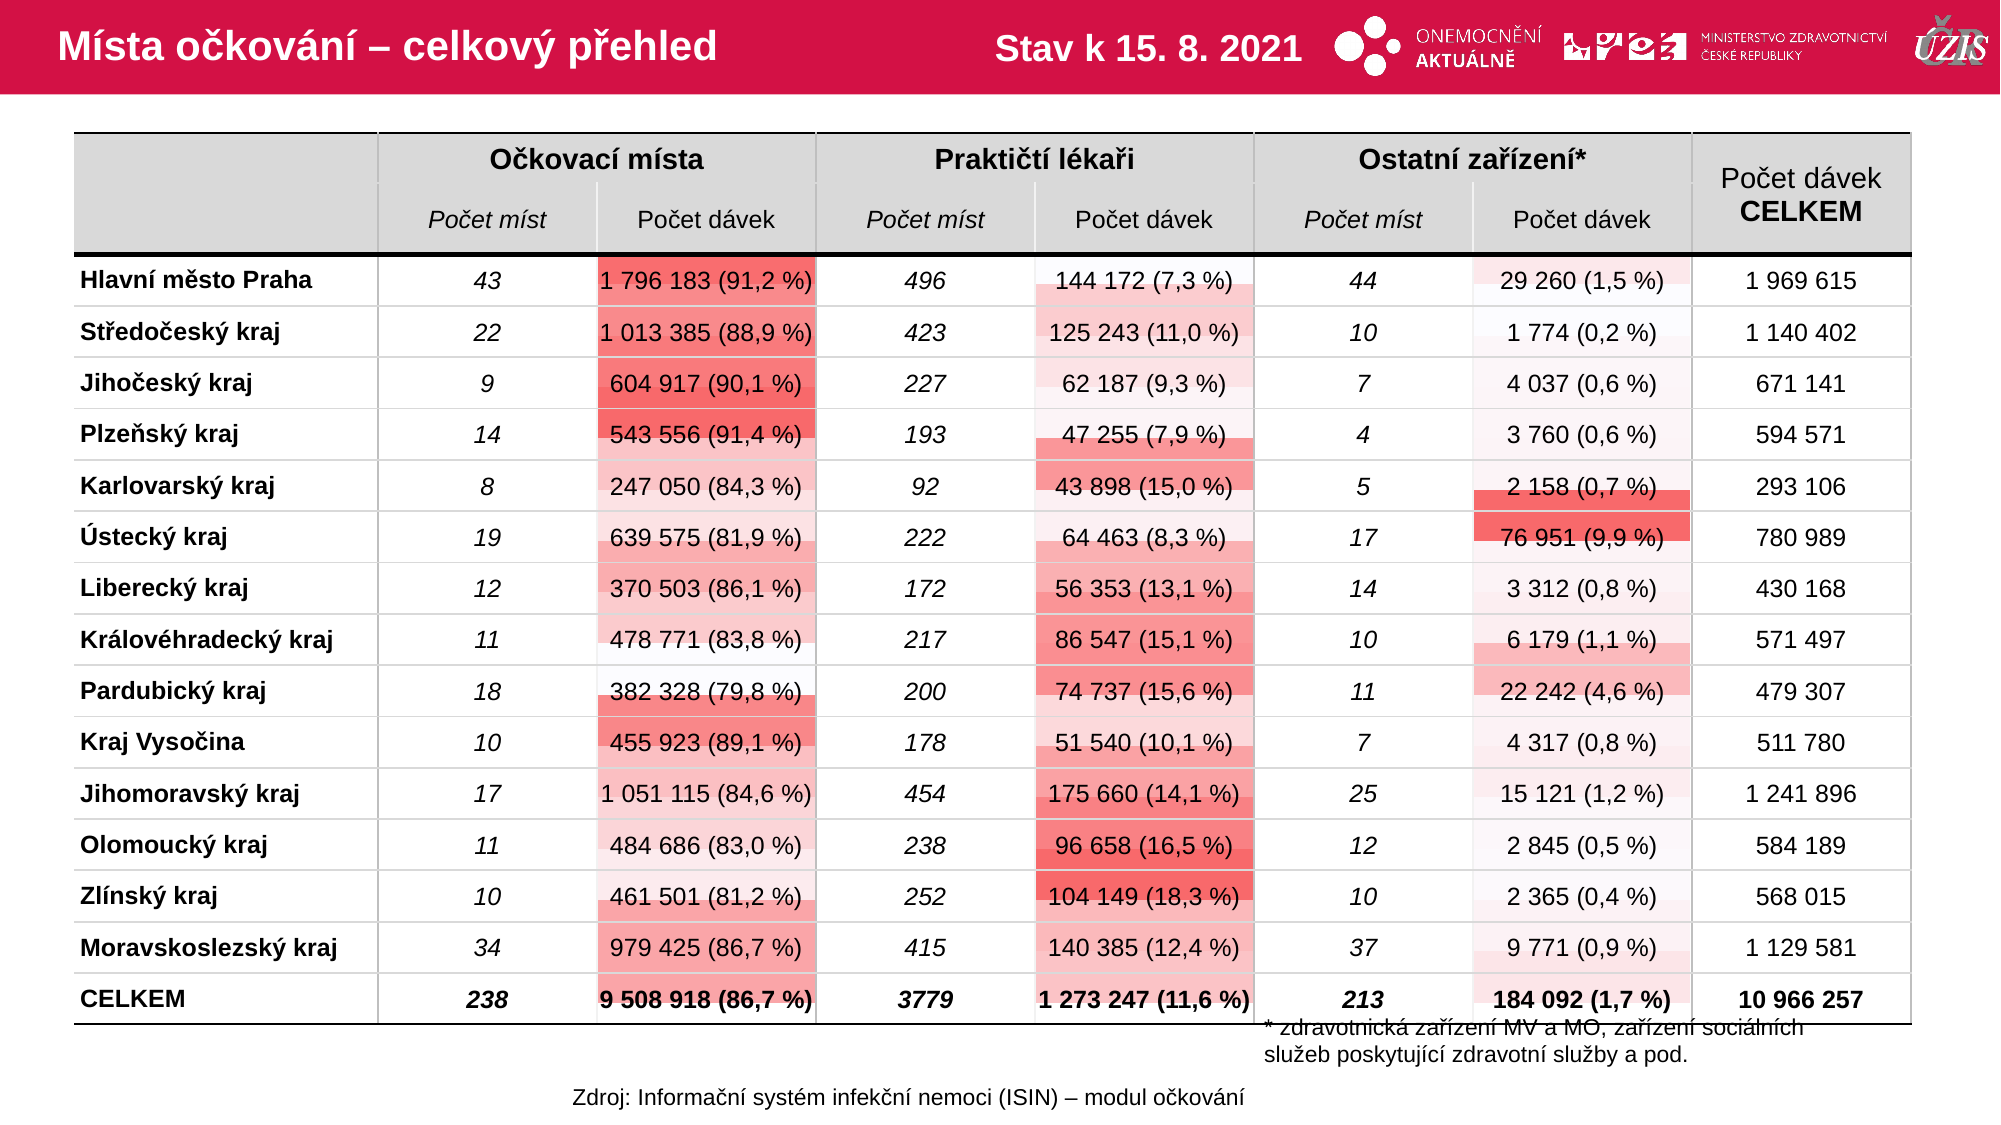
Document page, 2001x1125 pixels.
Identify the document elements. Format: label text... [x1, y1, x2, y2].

table_cell 12 [379, 563, 596, 613]
table_cell 3 760 (0,6 %) [1474, 409, 1691, 459]
table_cell 172 [817, 563, 1034, 613]
table_cell 29 260 (1,5 %) [1474, 257, 1691, 305]
table_cell Počet dávek [598, 184, 815, 252]
table_cell 25 [1255, 769, 1472, 818]
table_cell 252 [817, 871, 1034, 921]
table_cell 18 [379, 666, 596, 716]
picture [1563, 31, 1888, 60]
table_cell 479 307 [1693, 666, 1910, 716]
table_cell Královéhradecký kraj [74, 615, 377, 664]
table_cell 8 [379, 461, 596, 510]
table_cell 43 898 (15,0 %) [1036, 461, 1253, 510]
table_cell 2 845 (0,5 %) [1474, 820, 1691, 869]
table_cell 96 658 (16,5 %) [1036, 820, 1253, 869]
table_cell Moravskoslezský kraj [74, 923, 377, 972]
table_cell 213 [1255, 974, 1472, 1004]
table_cell 1 273 247 (11,6 %) [1036, 974, 1253, 1023]
title Místa očkování – celkový přehled [42, 0, 1262, 95]
table_cell Karlovarský kraj [74, 461, 377, 510]
table_cell Pardubický kraj [74, 666, 377, 716]
table_cell Středočeský kraj [74, 307, 377, 356]
table_cell 455 923 (89,1 %) [598, 717, 815, 767]
table_cell 22 [379, 307, 596, 356]
table_cell 423 [817, 307, 1034, 356]
table_cell 430 168 [1693, 563, 1910, 613]
table_cell 1 140 402 [1693, 307, 1910, 356]
text_box Zdroj: Informační systém infekční nemoci (ISIN) – modul očkování [557, 1075, 1261, 1118]
table_cell Plzeňský kraj [74, 409, 377, 459]
table_cell Zlínský kraj [74, 871, 377, 921]
table_cell 44 [1255, 257, 1472, 305]
table_cell 62 187 (9,3 %) [1036, 358, 1253, 408]
text_box Stav k 15. 8. 2021 [966, 16, 1331, 77]
table_cell 47 255 (7,9 %) [1036, 409, 1253, 459]
table_cell 1 129 581 [1693, 923, 1910, 972]
text_box * zdravotnická zařízení MV a MO, zařízení sociálních služeb poskytující zdravotní služby a pod. [1249, 1004, 1866, 1075]
table_cell 454 [817, 769, 1034, 818]
table_cell 293 106 [1693, 461, 1910, 510]
table_cell Olomoucký kraj [74, 820, 377, 869]
table_cell 222 [817, 512, 1034, 562]
table_cell 10 [379, 717, 596, 767]
table_cell 238 [817, 820, 1034, 869]
table_cell 3 312 (0,8 %) [1474, 563, 1691, 613]
table_cell 92 [817, 461, 1034, 510]
table_cell 11 [379, 820, 596, 869]
table_cell 1 241 896 [1693, 769, 1910, 818]
table_cell 11 [379, 615, 596, 664]
table_cell 4 037 (0,6 %) [1474, 358, 1691, 408]
table_header Praktičtí lékaři [817, 134, 1253, 182]
table_cell 15 121 (1,2 %) [1474, 769, 1691, 818]
table_cell 140 385 (12,4 %) [1036, 923, 1253, 972]
table_cell 1 774 (0,2 %) [1474, 307, 1691, 356]
table_cell 9 771 (0,9 %) [1474, 923, 1691, 972]
table_cell 17 [1255, 512, 1472, 562]
table_cell 76 951 (9,9 %) [1474, 512, 1691, 562]
table_cell 43 [379, 257, 596, 305]
table_cell 571 497 [1693, 615, 1910, 664]
table_cell Počet míst [379, 184, 596, 252]
table_cell 568 015 [1693, 871, 1910, 921]
table_cell 496 [817, 257, 1034, 305]
table_cell Jihomoravský kraj [74, 769, 377, 818]
table_cell Jihočeský kraj [74, 358, 377, 408]
table_cell 478 771 (83,8 %) [598, 615, 815, 664]
table_cell 51 540 (10,1 %) [1036, 717, 1253, 767]
table_cell Počet míst [817, 184, 1034, 252]
table_cell 12 [1255, 820, 1472, 869]
table_cell 10 [1255, 871, 1472, 921]
table_cell Počet dávek [1036, 184, 1253, 252]
table_cell 227 [817, 358, 1034, 408]
table_cell 22 242 (4,6 %) [1474, 666, 1691, 716]
table_cell 10 [1255, 307, 1472, 356]
table_cell 9 508 918 (86,7 %) [598, 974, 815, 1023]
table_cell 5 [1255, 461, 1472, 510]
table_cell 9 [379, 358, 596, 408]
table_cell 184 092 (1,7 %) [1474, 974, 1691, 1004]
table_cell 247 050 (84,3 %) [598, 461, 815, 510]
table_cell 19 [379, 512, 596, 562]
table_cell 370 503 (86,1 %) [598, 563, 815, 613]
table_cell 175 660 (14,1 %) [1036, 769, 1253, 818]
table_cell 200 [817, 666, 1034, 716]
table_cell 584 189 [1693, 820, 1910, 869]
table_cell 10 966 257 [1693, 974, 1910, 1023]
table_cell 671 141 [1693, 358, 1910, 408]
table_cell 4 317 (0,8 %) [1474, 717, 1691, 767]
table_cell 144 172 (7,3 %) [1036, 257, 1253, 305]
table_cell 461 501 (81,2 %) [598, 871, 815, 921]
table_cell 639 575 (81,9 %) [598, 512, 815, 562]
table_cell 543 556 (91,4 %) [598, 409, 815, 459]
table_cell 594 571 [1693, 409, 1910, 459]
table_cell 14 [1255, 563, 1472, 613]
table_cell 484 686 (83,0 %) [598, 820, 815, 869]
table_cell 1 013 385 (88,9 %) [598, 307, 815, 356]
table_cell 37 [1255, 923, 1472, 972]
table_cell 7 [1255, 358, 1472, 408]
table_cell 2 158 (0,7 %) [1474, 461, 1691, 510]
table_header Ostatní zařízení* [1255, 134, 1691, 182]
table_cell 56 353 (13,1 %) [1036, 563, 1253, 613]
table_cell 217 [817, 615, 1034, 664]
table_cell 4 [1255, 409, 1472, 459]
table_cell 1 796 183 (91,2 %) [598, 257, 815, 305]
table_cell 2 365 (0,4 %) [1474, 871, 1691, 921]
table_cell 511 780 [1693, 717, 1910, 767]
table_cell 415 [817, 923, 1034, 972]
table_cell 979 425 (86,7 %) [598, 923, 815, 972]
picture [1334, 16, 1542, 76]
table_cell 17 [379, 769, 596, 818]
table_cell 604 917 (90,1 %) [598, 358, 815, 408]
table_cell 64 463 (8,3 %) [1036, 512, 1253, 562]
table_cell 10 [1255, 615, 1472, 664]
table_cell 86 547 (15,1 %) [1036, 615, 1253, 664]
table_cell Liberecký kraj [74, 563, 377, 613]
table_cell 382 328 (79,8 %) [598, 666, 815, 716]
picture [1915, 15, 1989, 66]
table_cell Kraj Vysočina [74, 717, 377, 767]
table_cell 1 969 615 [1693, 257, 1910, 305]
table_cell 178 [817, 717, 1034, 767]
table_cell CELKEM [74, 974, 377, 1023]
table_cell 1 051 115 (84,6 %) [598, 769, 815, 818]
table_cell 238 [379, 974, 596, 1023]
table_cell 780 989 [1693, 512, 1910, 562]
table_cell 34 [379, 923, 596, 972]
table_cell 10 [379, 871, 596, 921]
table_cell 11 [1255, 666, 1472, 716]
table_cell 74 737 (15,6 %) [1036, 666, 1253, 716]
table_cell Hlavní město Praha [74, 257, 377, 305]
table_header Očkovací místa [379, 134, 815, 182]
table_header Počet dávek CELKEM [1693, 134, 1910, 252]
table_cell 104 149 (18,3 %) [1036, 871, 1253, 921]
table_cell 125 243 (11,0 %) [1036, 307, 1253, 356]
table_cell 193 [817, 409, 1034, 459]
table_cell Počet míst [1255, 184, 1472, 252]
table_cell 14 [379, 409, 596, 459]
table_header [74, 134, 377, 252]
table_cell 3779 [817, 974, 1034, 1023]
table_cell 7 [1255, 717, 1472, 767]
table_cell 6 179 (1,1 %) [1474, 615, 1691, 664]
table_cell Počet dávek [1474, 184, 1691, 252]
table_cell Ústecký kraj [74, 512, 377, 562]
